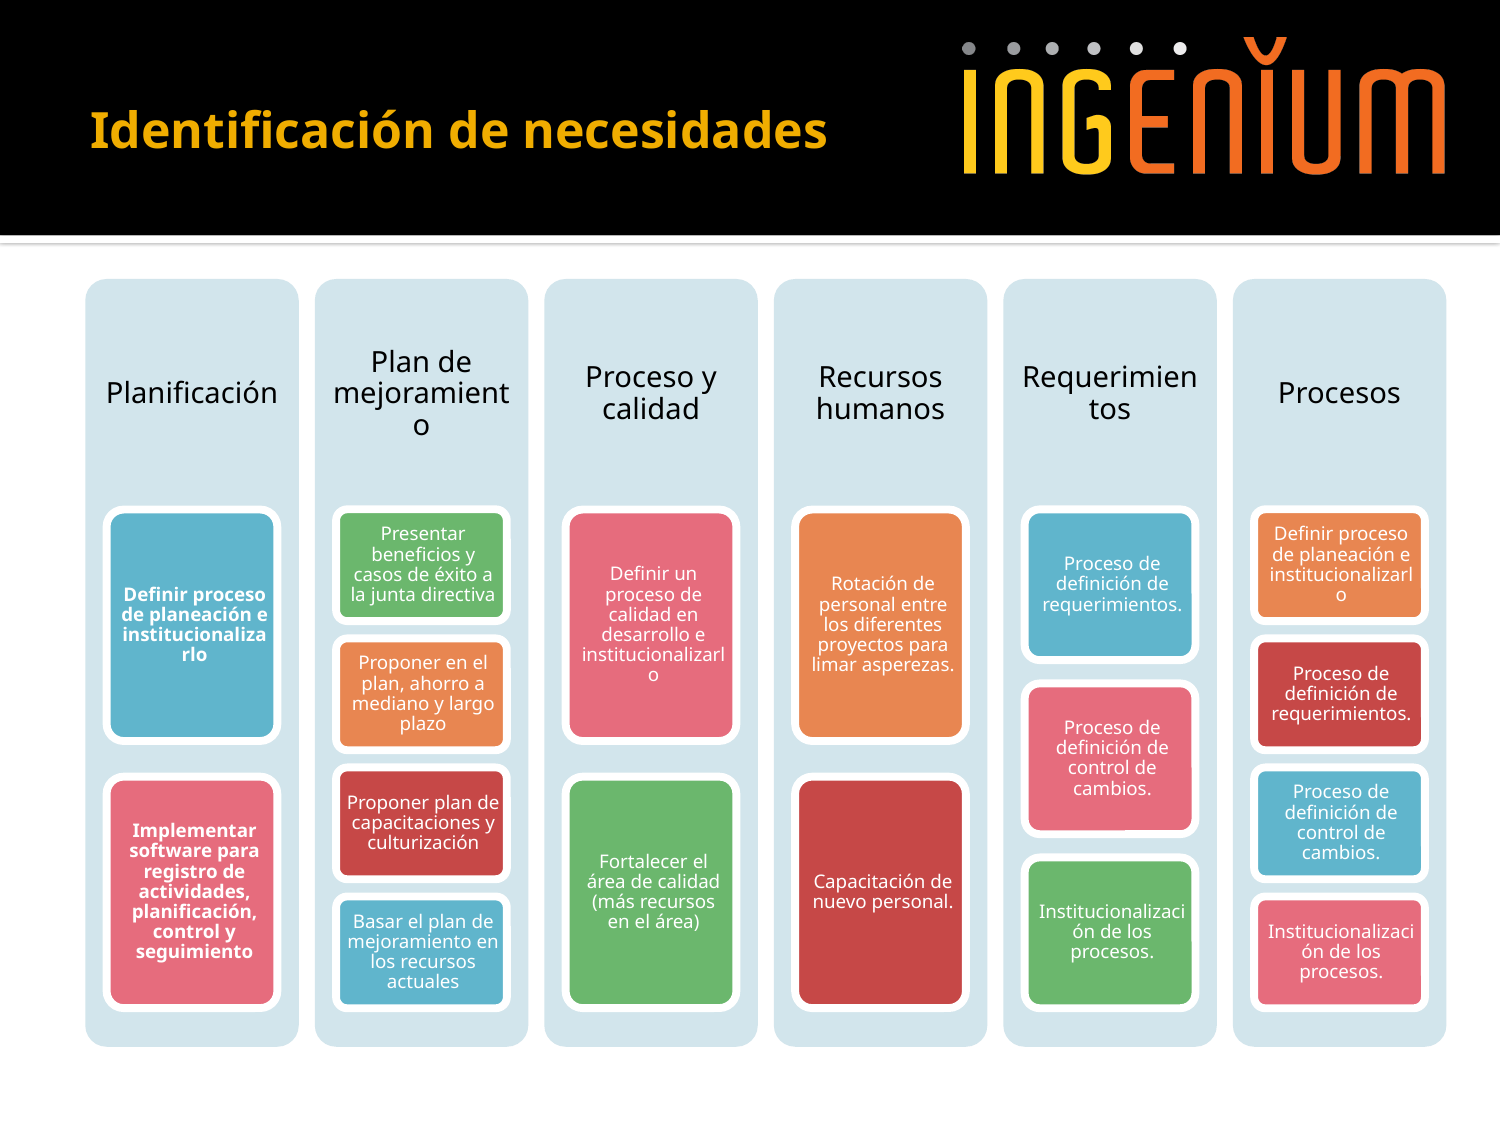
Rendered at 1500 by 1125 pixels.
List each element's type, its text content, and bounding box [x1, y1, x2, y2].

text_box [84, 278, 1447, 1047]
picture [962, 37, 1463, 205]
title Identificación de necesidades [75, 25, 1425, 231]
